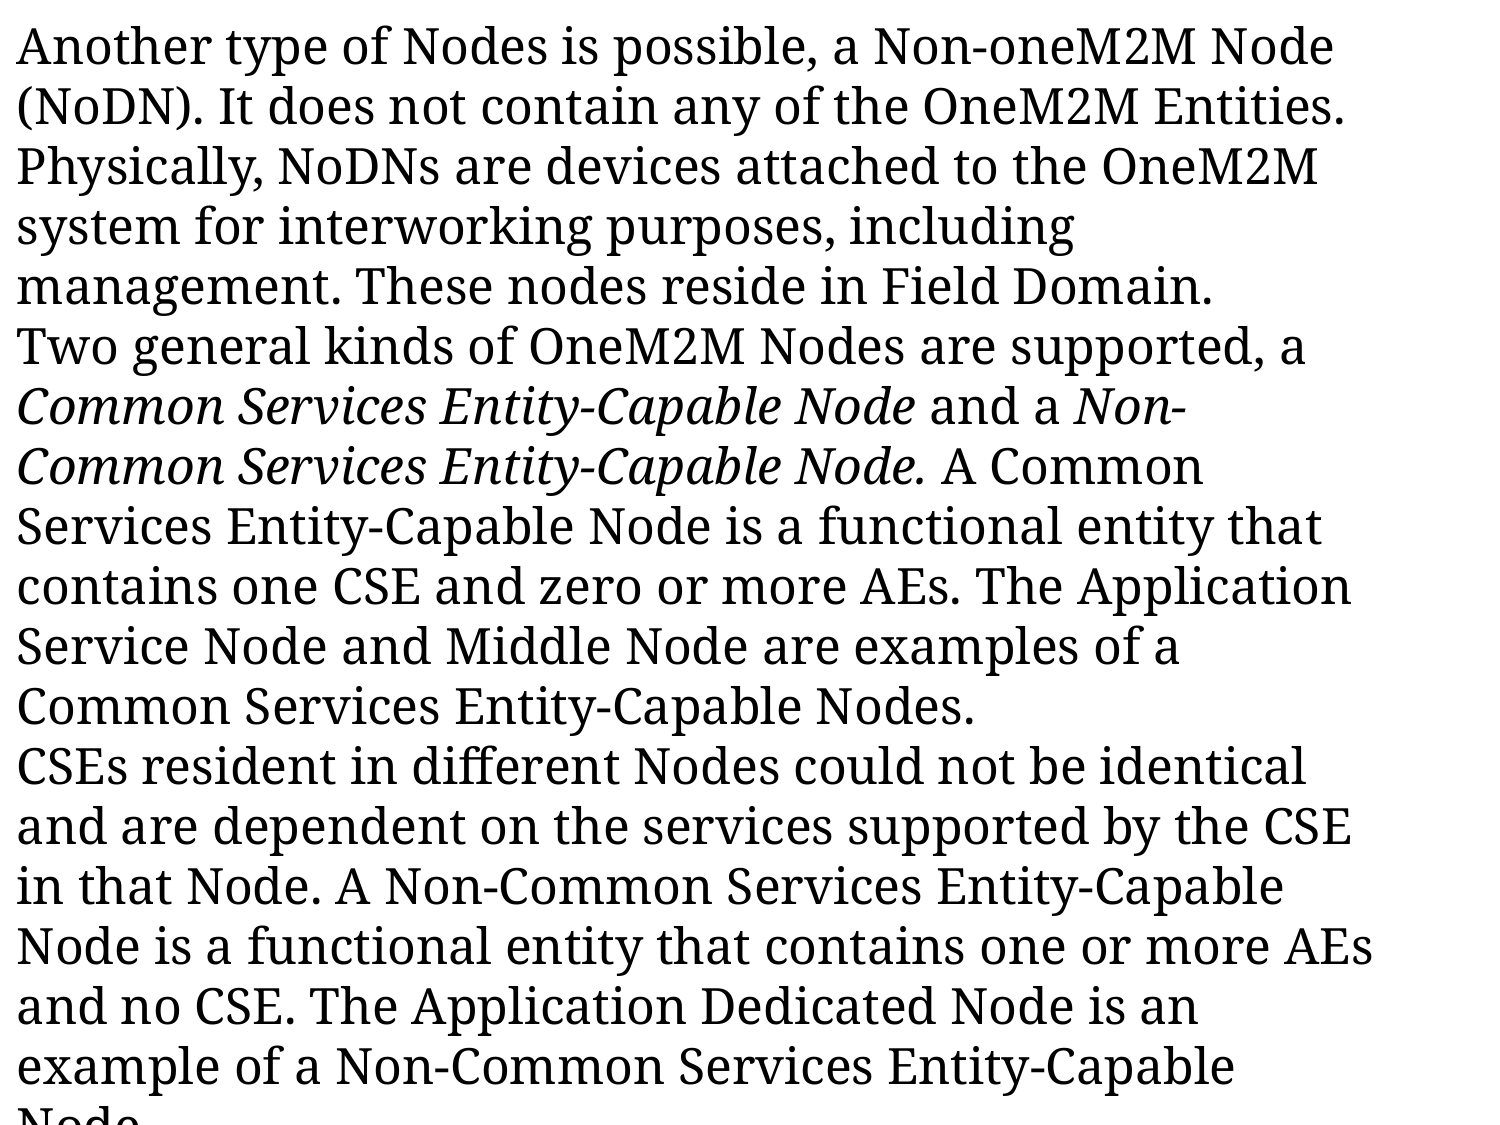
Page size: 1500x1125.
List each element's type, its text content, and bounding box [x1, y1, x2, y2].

text_box Another type of Nodes is possible, a Non-oneM2M Node (NoDN). It does not contain any of the OneM2M Entities. Physically, NoDNs are devices attached to the OneM2M system for interworking purposes, including management. These nodes reside in Field Domain. Two general kinds of OneM2M Nodes are supported, a Common Services Entity-Capable Node and a Non-Common Services Entity-Capable Node. A Common Services Entity-Capable Node is a functional entity that contains one CSE and zero or more AEs. The Application Service Node and Middle Node are examples of a Common Services Entity-Capable Nodes. CSEs resident in different Nodes could not be identical and are dependent on the services supported by the CSE in that Node. A Non-Common Services Entity-Capable Node is a functional entity that contains one or more AEs and no CSE. The Application Dedicated Node is an example of a Non-Common Services Entity-Capable Node. [2, 6, 1396, 1125]
